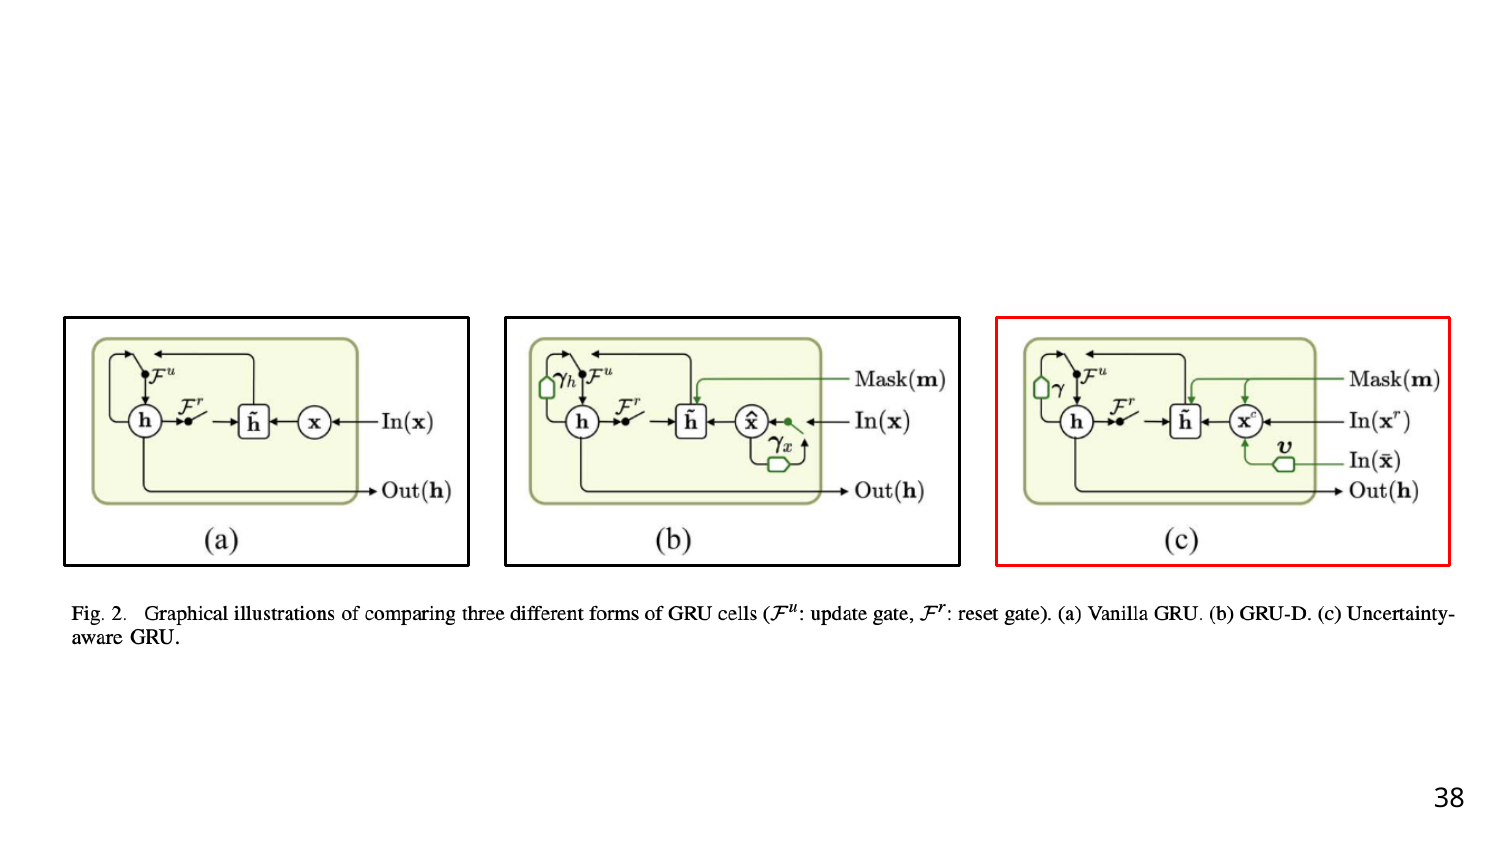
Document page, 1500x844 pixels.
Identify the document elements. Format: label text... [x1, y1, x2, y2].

picture [38, 306, 1474, 665]
slide_number ‹#› [1389, 764, 1480, 830]
